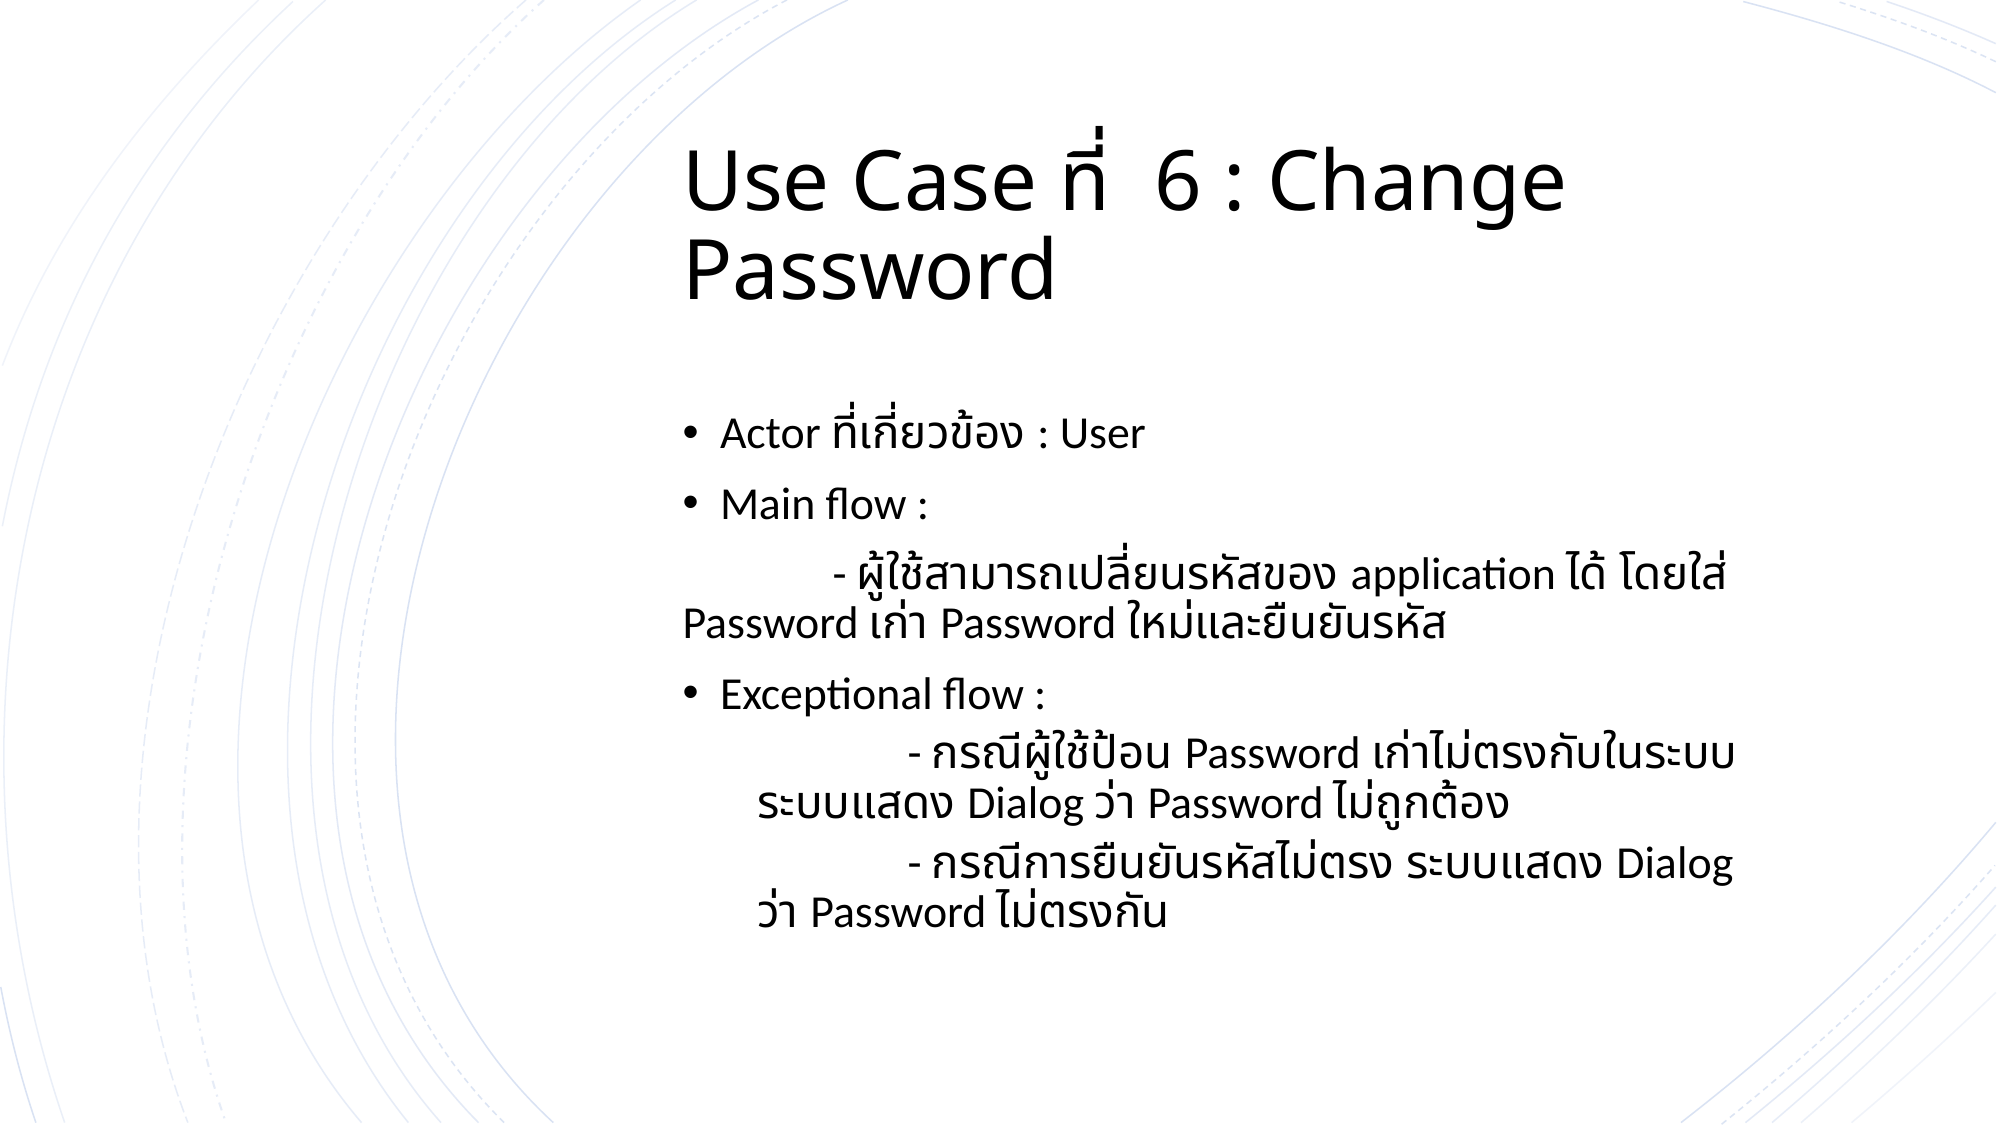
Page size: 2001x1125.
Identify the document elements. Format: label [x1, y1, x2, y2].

text_box [0, 0, 1996, 1125]
